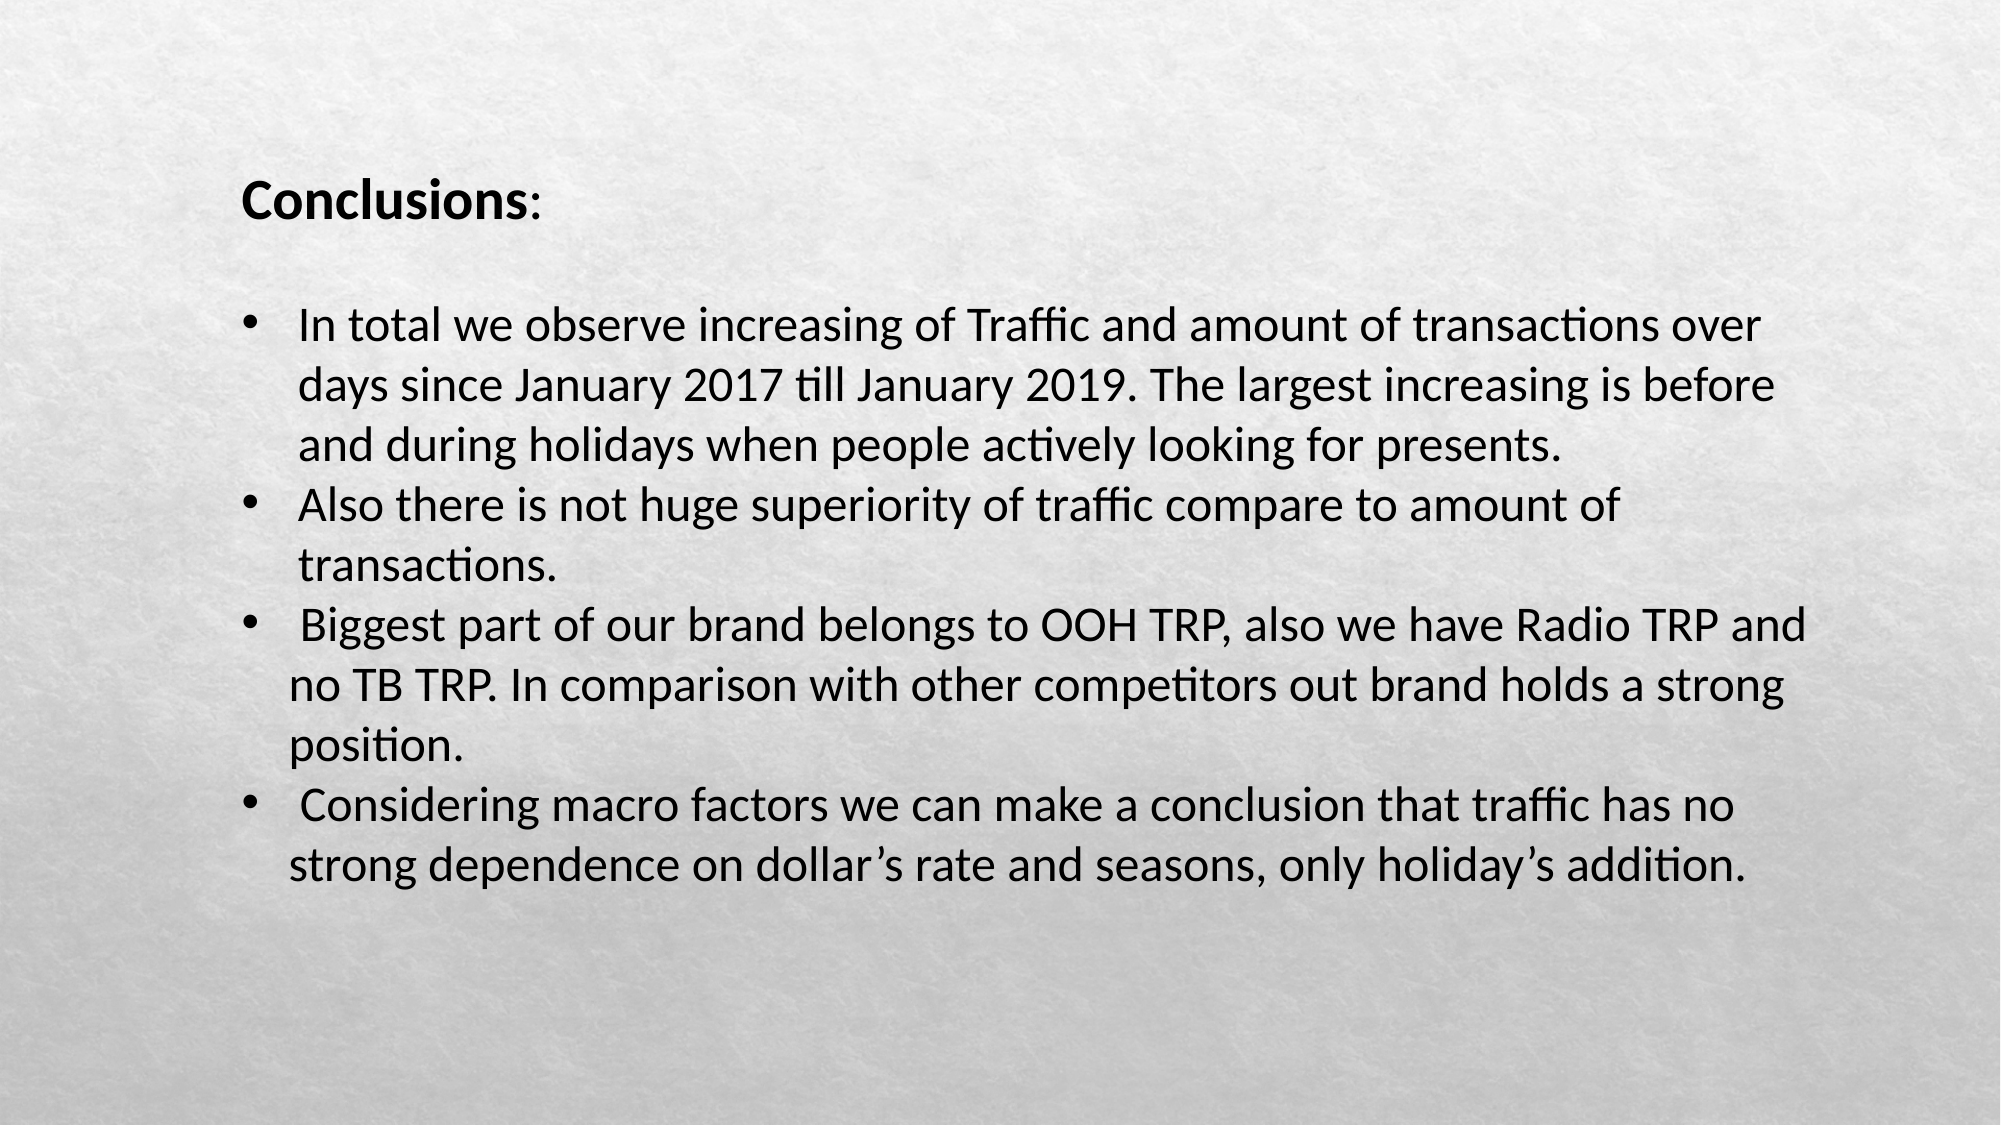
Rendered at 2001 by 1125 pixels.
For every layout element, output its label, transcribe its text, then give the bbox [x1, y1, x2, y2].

text_box Conclusions: In total we observe increasing of Traffic and amount of transactions over days since January 2017 till January 2019. The largest increasing is before and during holidays when people actively looking for presents. Also there is not huge superiority of traffic compare to amount of transactions. Biggest part of our brand belongs to OOH TRP, also we have Radio TRP and no TB TRP. In comparison with other competitors out brand holds a strong position. Considering macro factors we can make a conclusion that traffic has no strong dependence on dollar’s rate and seasons, only holiday’s addition. [226, 153, 1858, 989]
